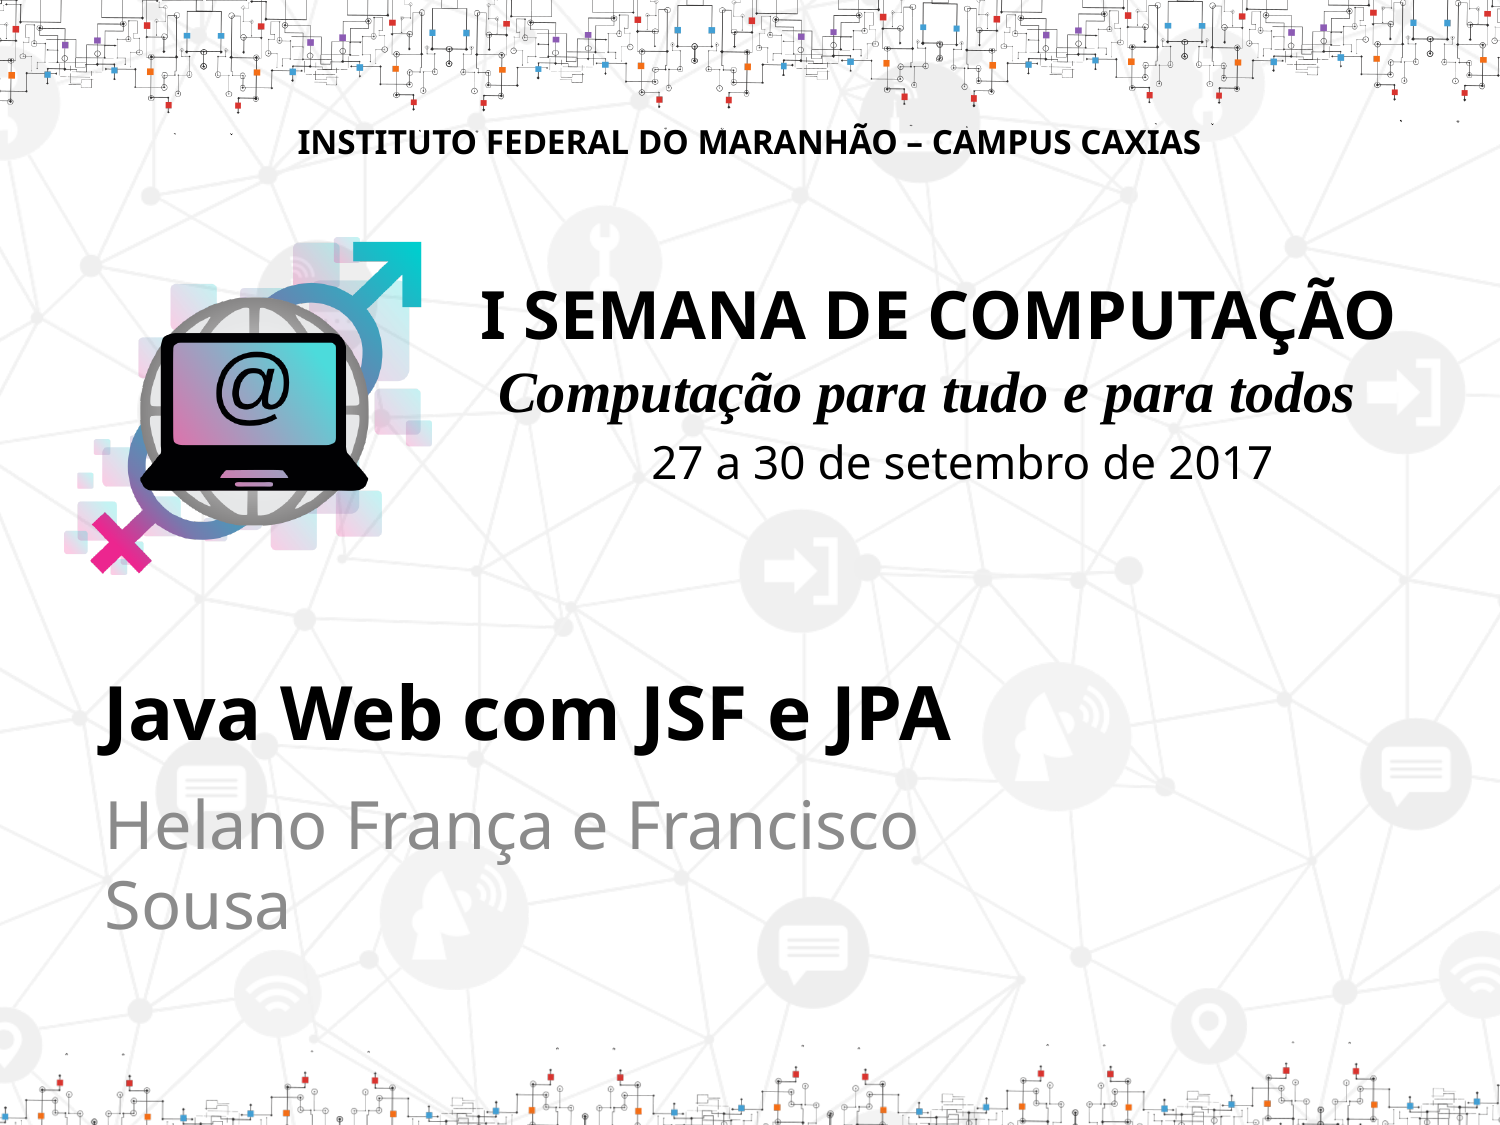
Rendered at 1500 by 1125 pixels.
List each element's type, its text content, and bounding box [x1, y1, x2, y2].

picture [0, 0, 1500, 1125]
subtitle Helano França e Francisco Sousa [89, 775, 1140, 891]
title Java Web com JSF e JPA [88, 656, 1424, 764]
